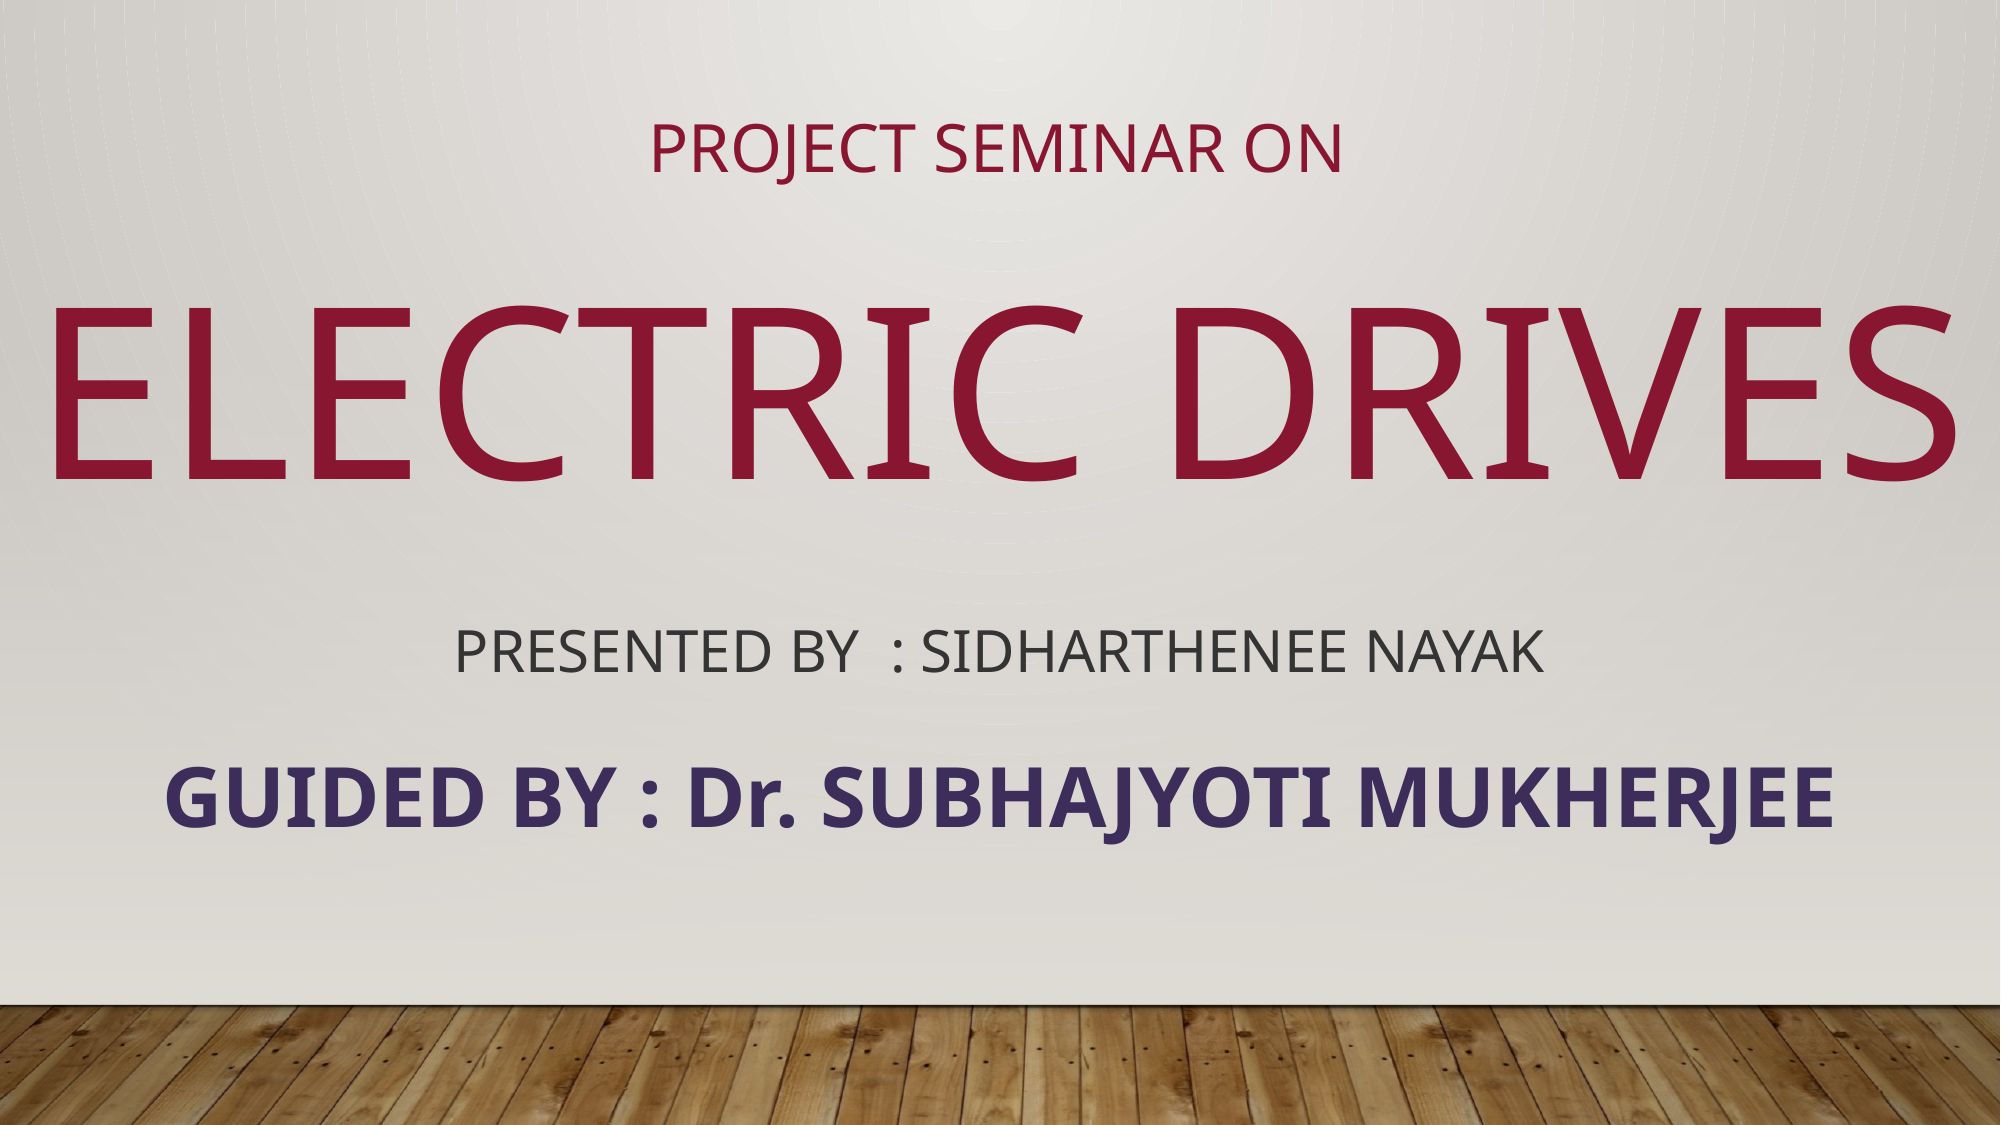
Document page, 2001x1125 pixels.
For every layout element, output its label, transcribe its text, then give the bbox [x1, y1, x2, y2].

text_box PROJECT SEMINAR ON [178, 38, 1816, 194]
picture [0, 1005, 2000, 1125]
text_box PRESENTED BY : SIDHARTHENEE NAYAK GUIDED BY : Dr. SUBHAJYOTI MUKHERJEE [0, 506, 2000, 852]
text_box ELECTRIC DRIVES [0, 232, 2000, 506]
